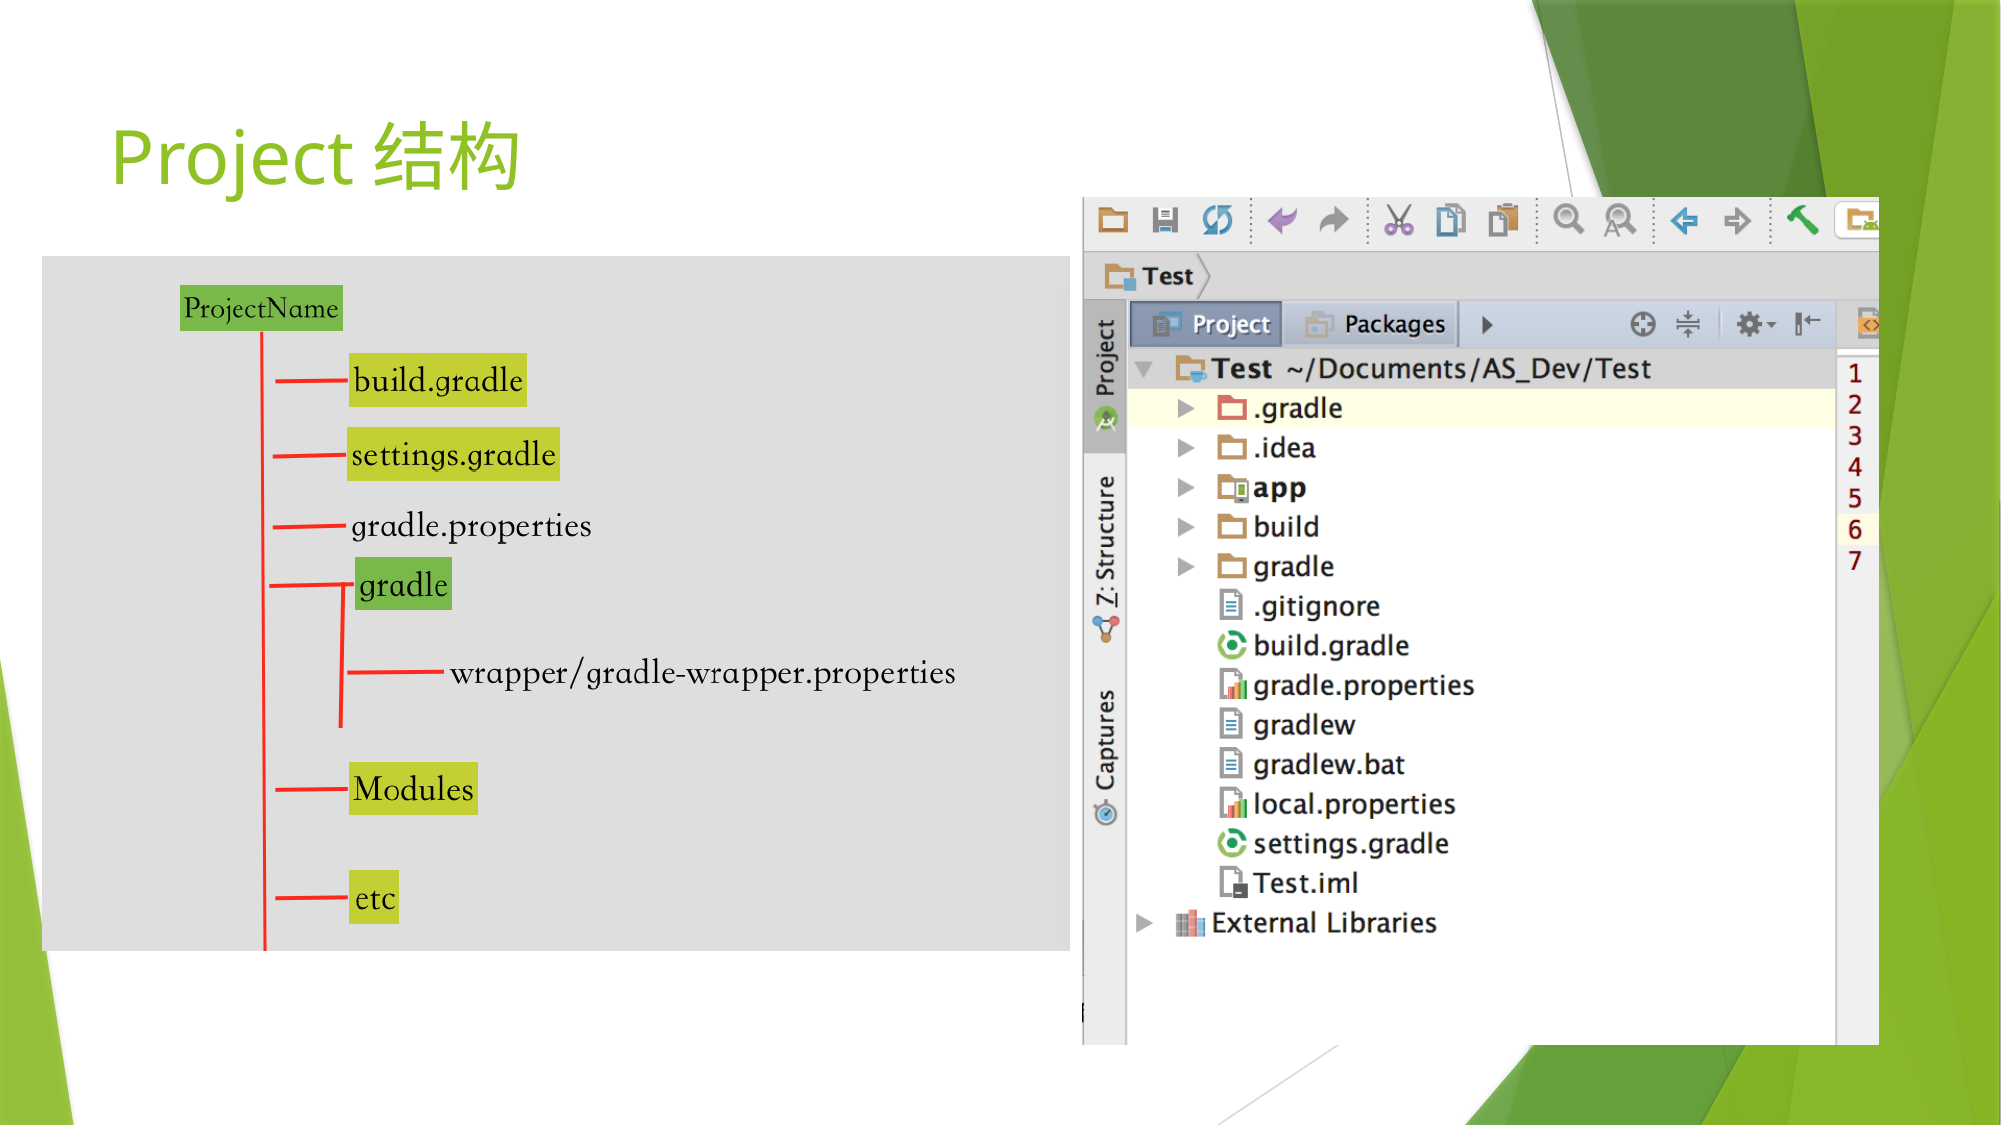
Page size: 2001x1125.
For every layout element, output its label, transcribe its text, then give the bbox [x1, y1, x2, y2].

picture [41, 256, 1071, 952]
title Project结构 [94, 102, 1505, 257]
picture [1082, 196, 1879, 1046]
